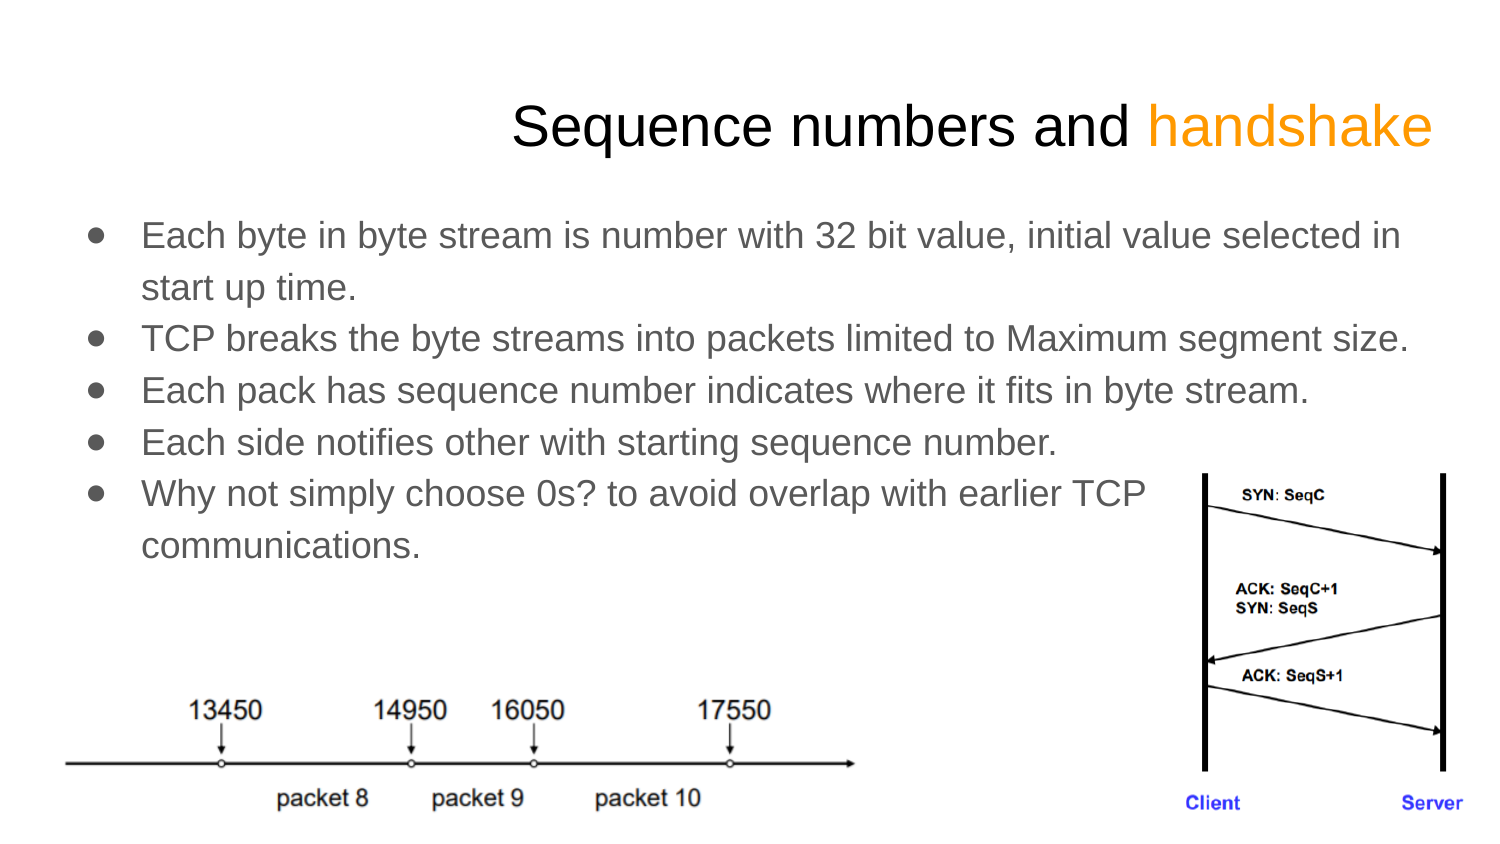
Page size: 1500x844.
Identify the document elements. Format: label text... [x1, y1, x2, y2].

picture [1180, 465, 1466, 828]
picture [43, 670, 867, 829]
list Each byte in byte stream is number with 32 bit value, initial value selected in start up time. TCP breaks the byte streams into packets limited to Maximum segment size. Each pack has sequence number indicates where it fits in byte stream. Each side notifies other with starting sequence number. Why not simply choose 0s? to avoid overlap with earlier TCP communications. [51, 189, 1449, 750]
title Sequence numbers and handshake [51, 72, 1449, 167]
